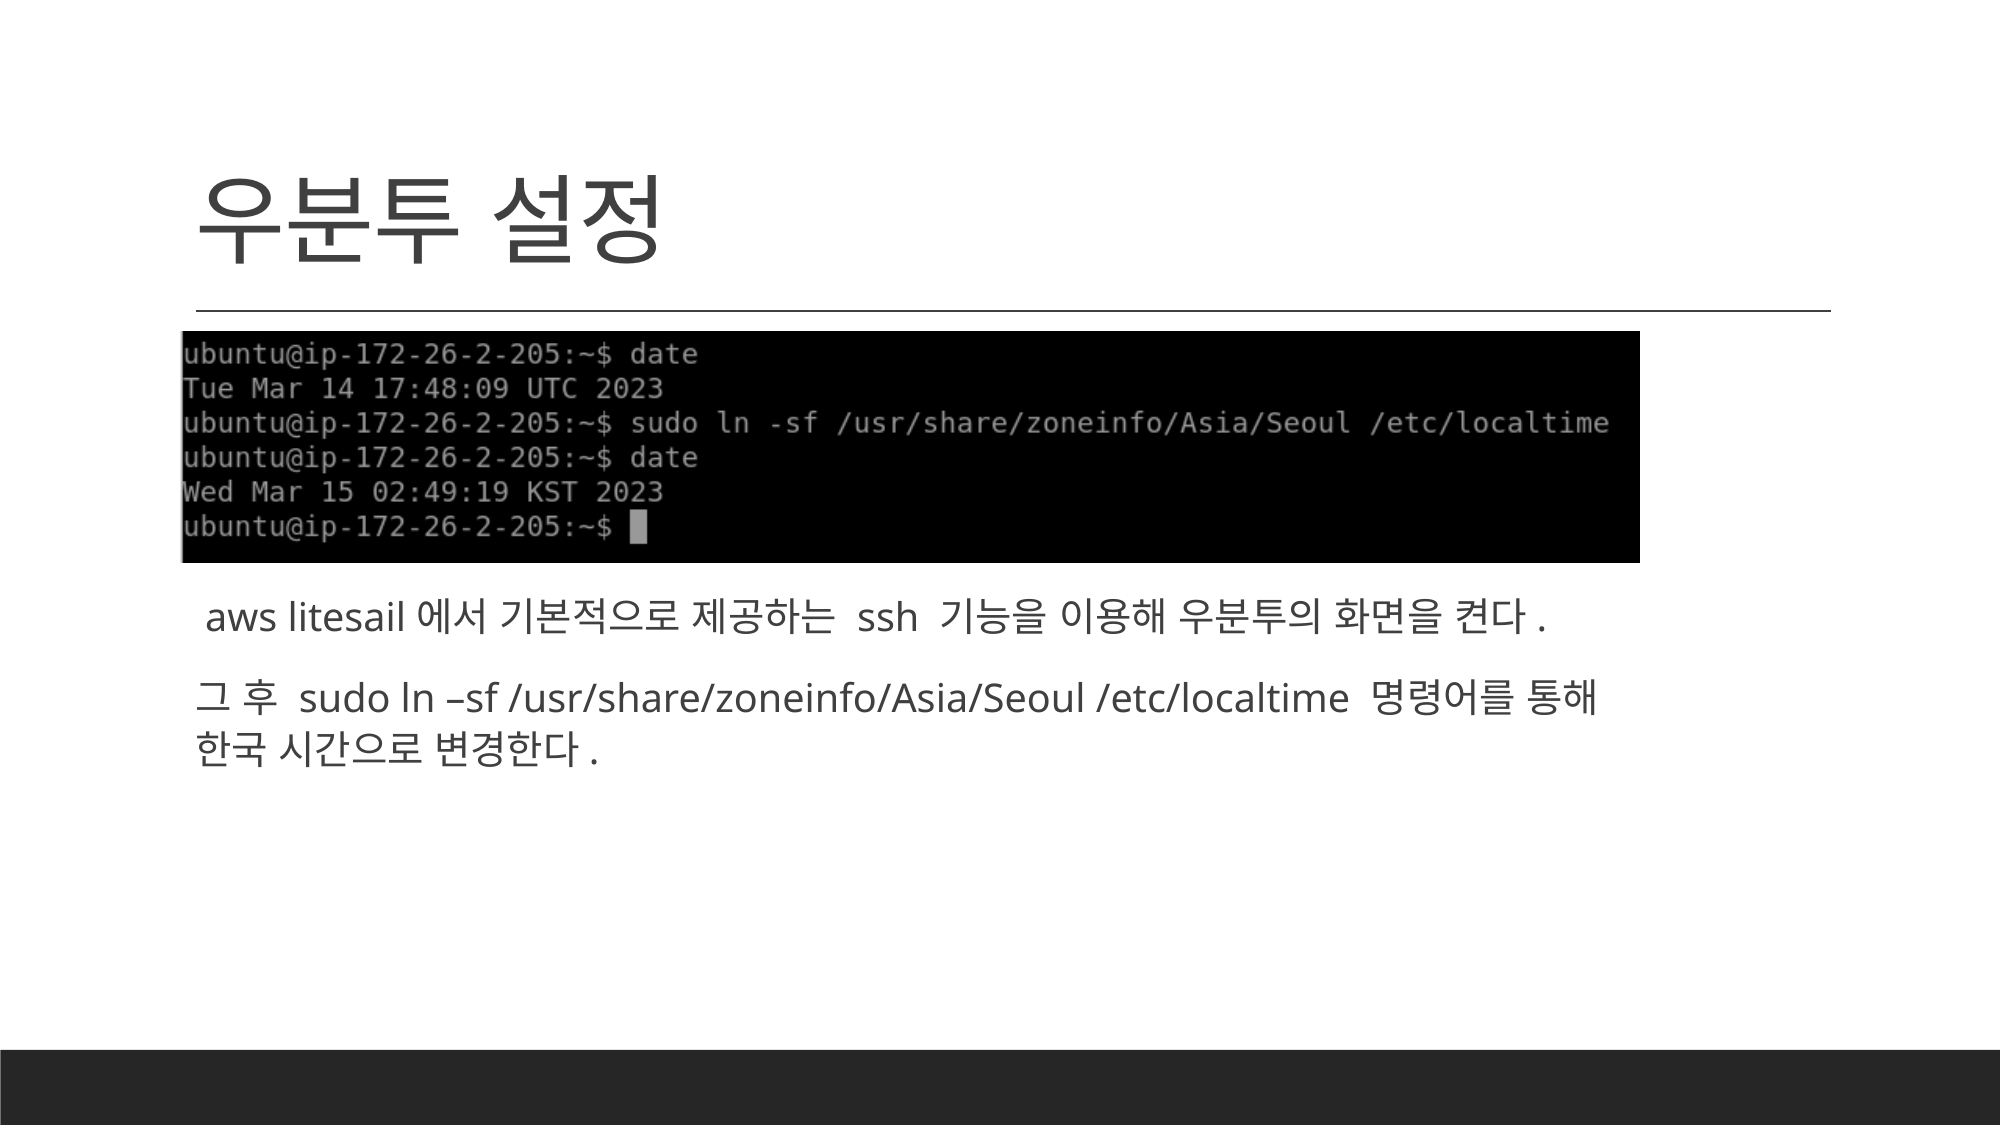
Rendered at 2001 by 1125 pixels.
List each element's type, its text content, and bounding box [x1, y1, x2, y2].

picture [179, 330, 1641, 563]
title 우분투 설정 [180, 47, 1830, 285]
list aws litesail에서 기본적으로 제공하는 ssh 기능을 이용해 우분투의 화면을 켠다. 그 후 sudo ln –sf /usr/share/zoneinfo/Asia/Seoul /etc/localtime 명령어를 통해 한국 시간으로 변경한다. [180, 579, 1830, 963]
